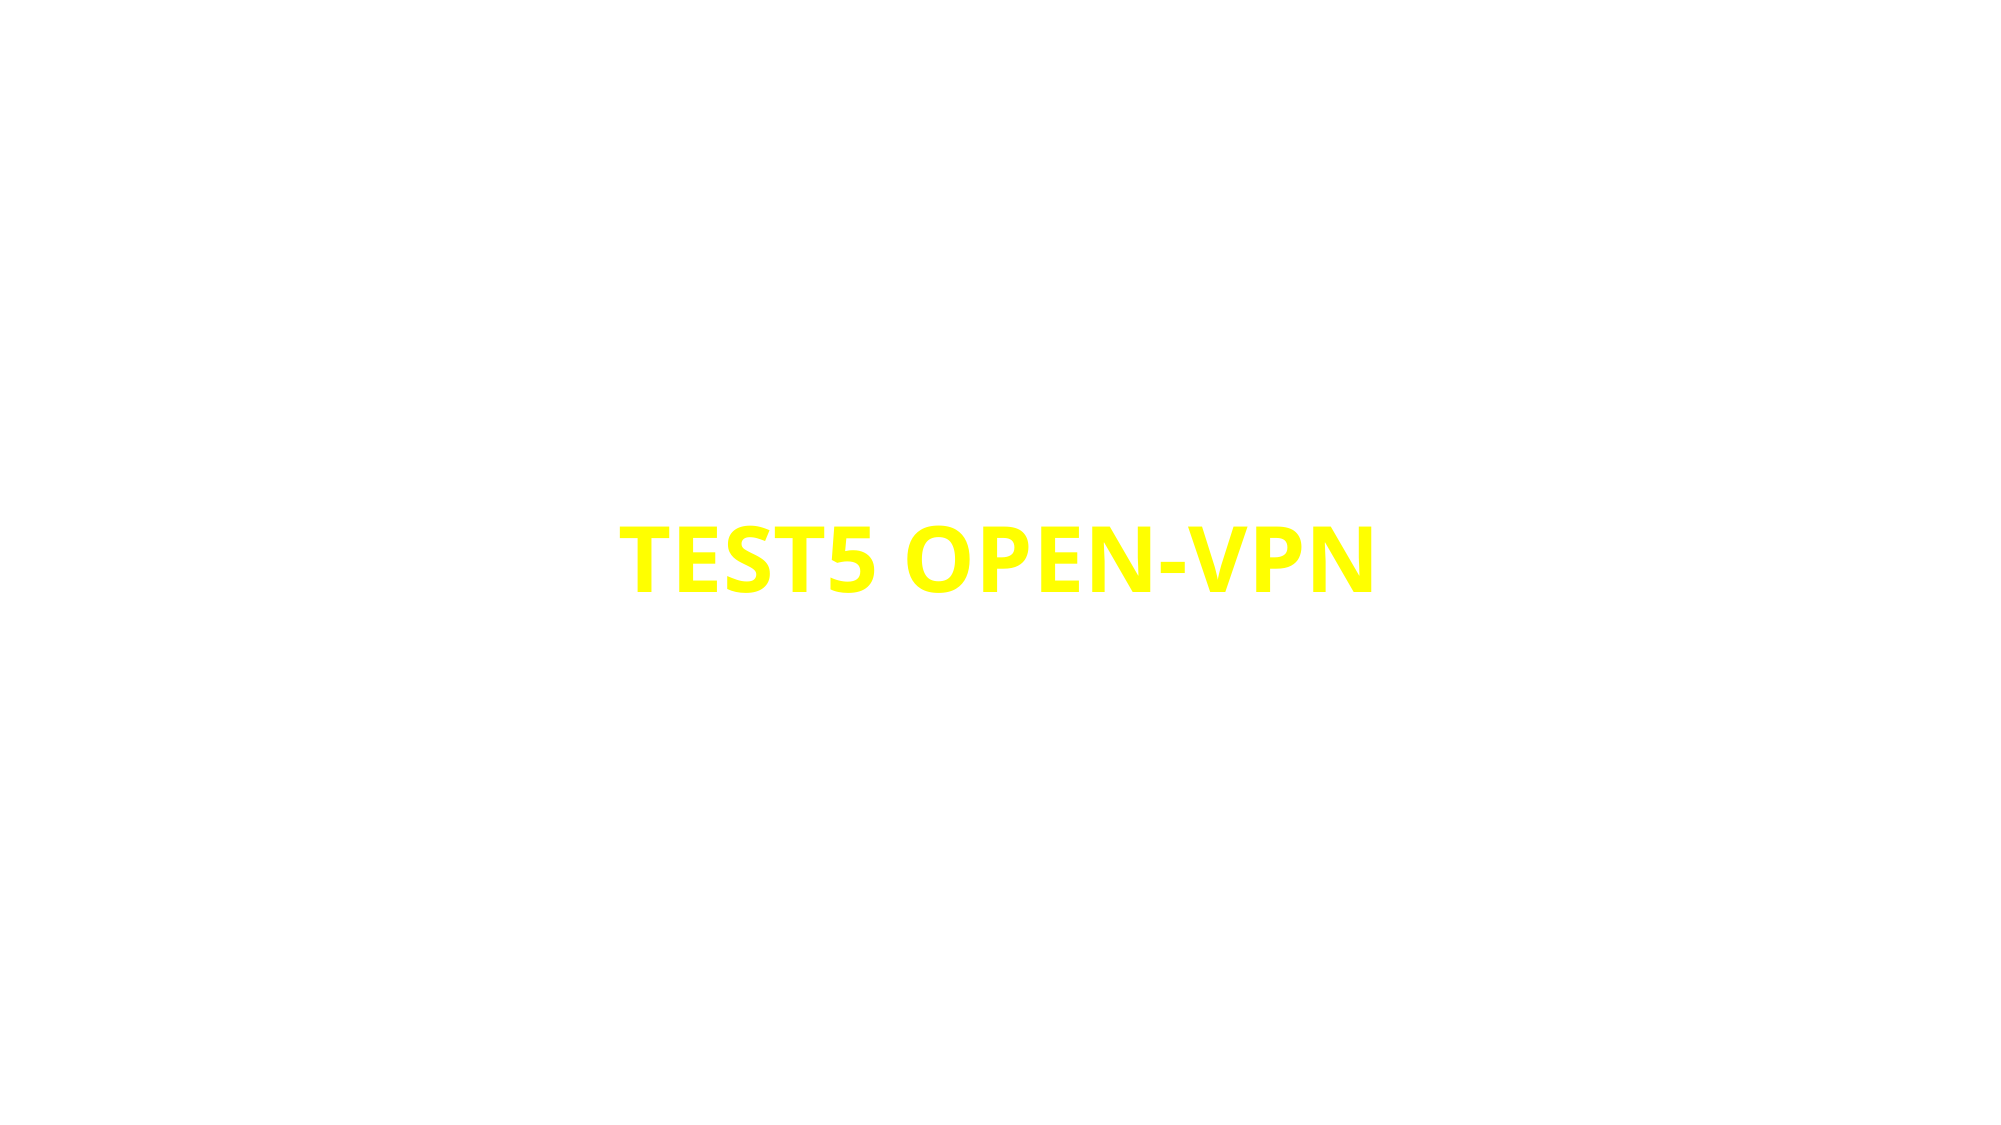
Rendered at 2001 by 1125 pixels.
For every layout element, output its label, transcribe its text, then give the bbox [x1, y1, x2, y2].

title TEST5 OPEN-VPN [137, 453, 1863, 672]
